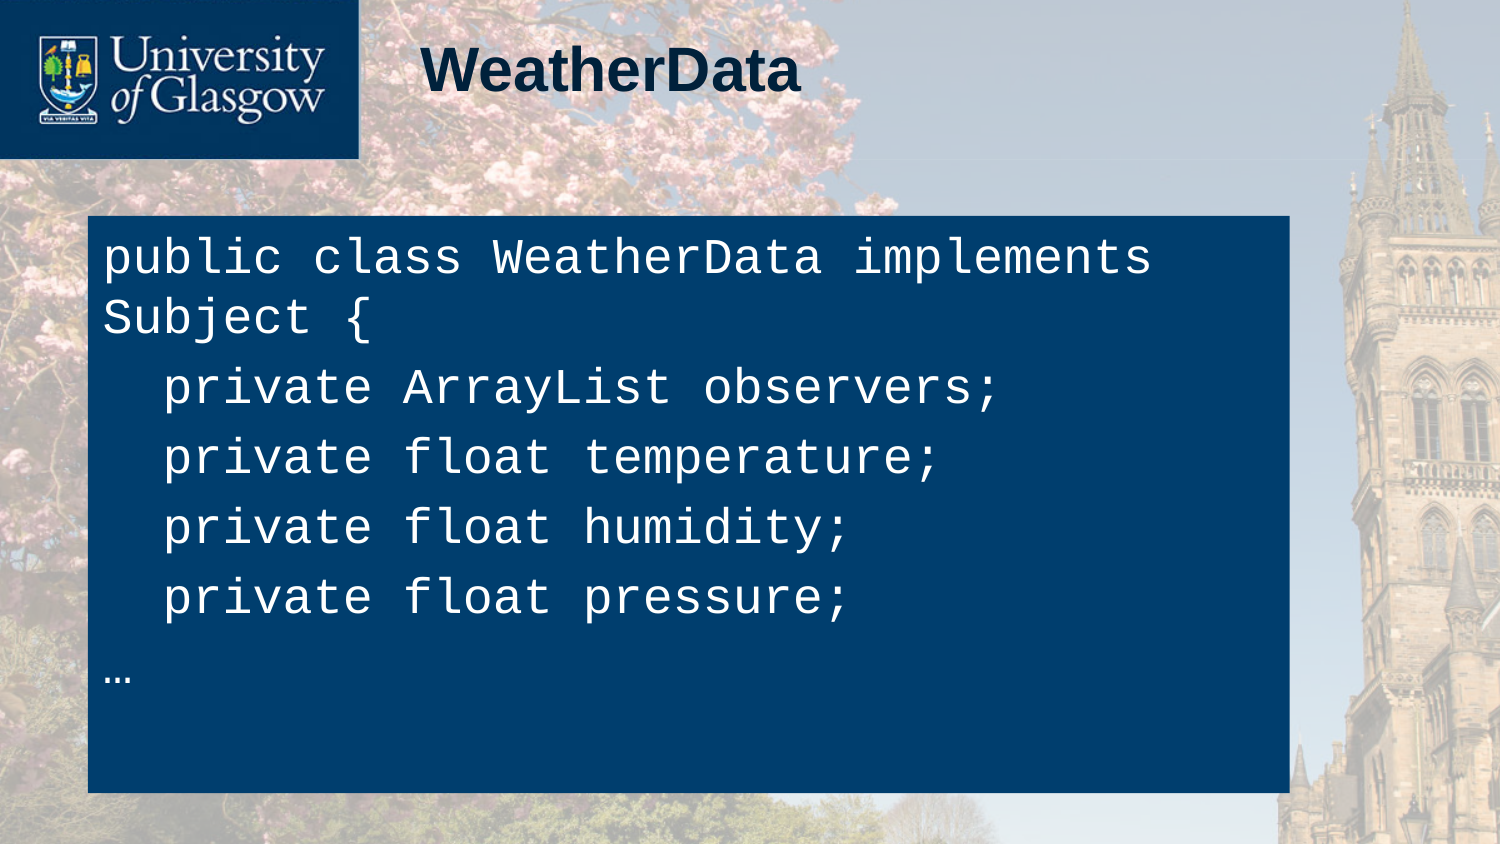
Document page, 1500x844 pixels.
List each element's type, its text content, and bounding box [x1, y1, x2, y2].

picture [0, 0, 358, 159]
title WeatherData [405, 29, 1416, 113]
list public class WeatherData implements Subject { private ArrayList observers; private float temperature; private float humidity; private float pressure; … [87, 215, 1290, 794]
